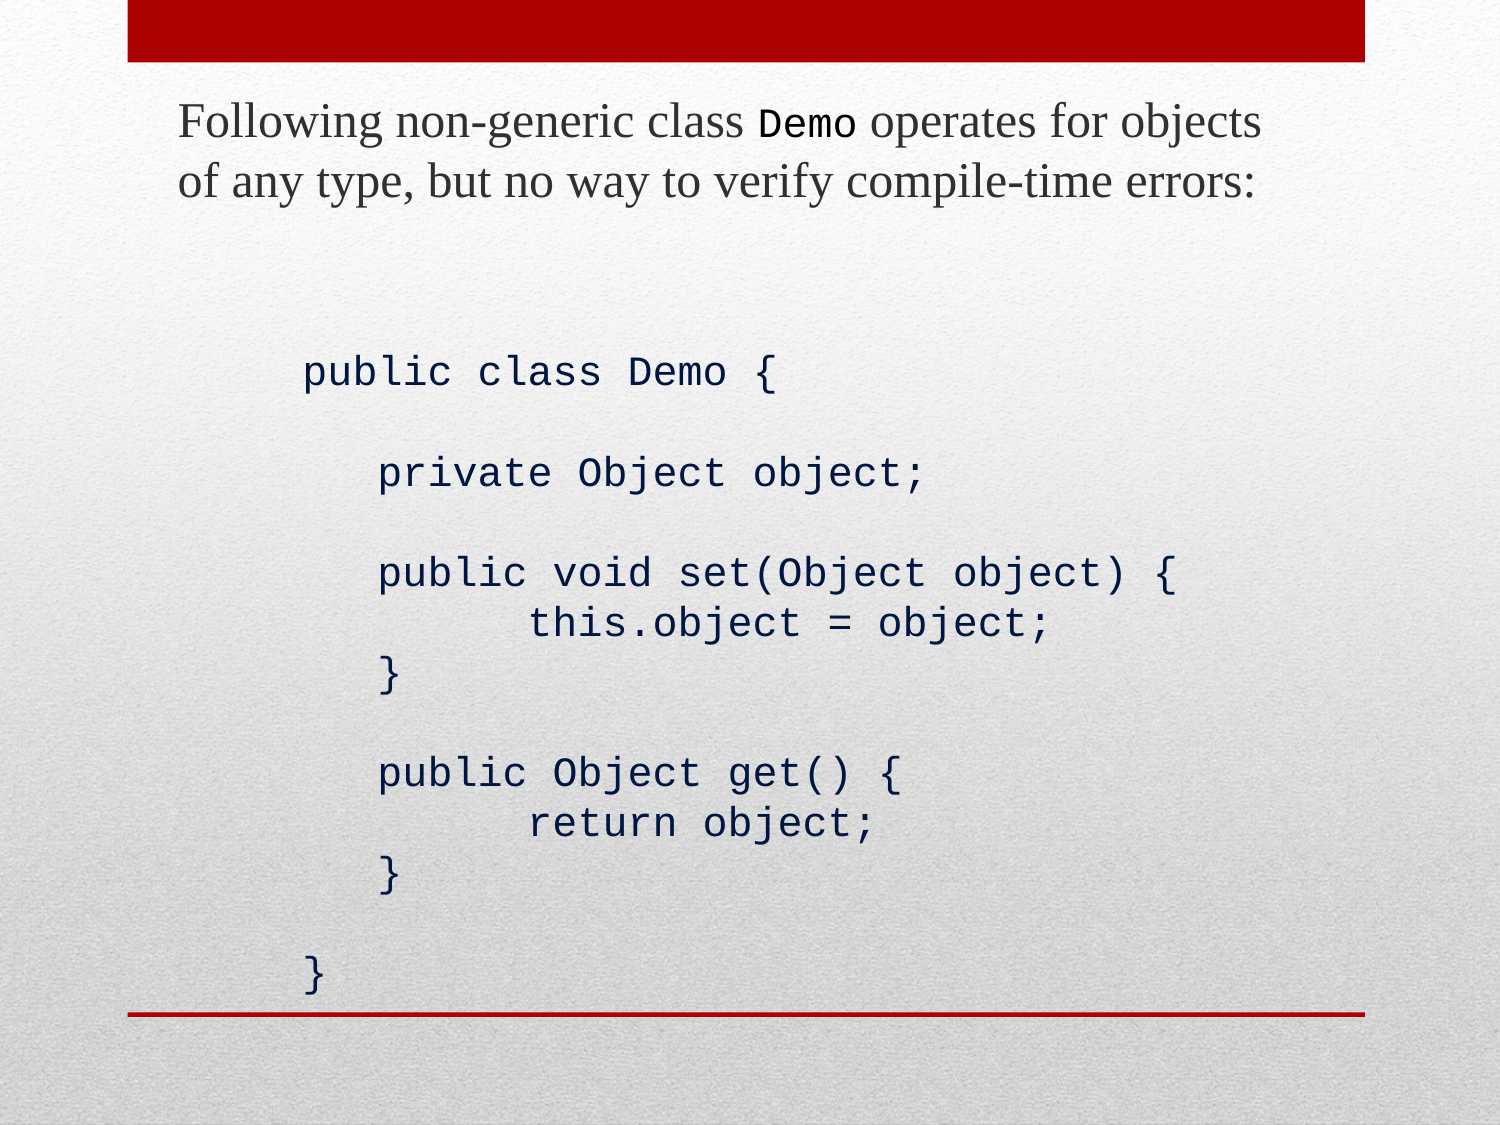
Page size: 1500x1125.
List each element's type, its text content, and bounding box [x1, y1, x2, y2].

text_box public class Demo { private Object object; public void set(Object object) { this.object = object; } public Object get() { return object; } } [287, 333, 1227, 1006]
text_box Following non-generic class Demo operates for objects of any type, but no way to verify compile-time errors: [162, 78, 1325, 266]
picture [0, 0, 1500, 1125]
